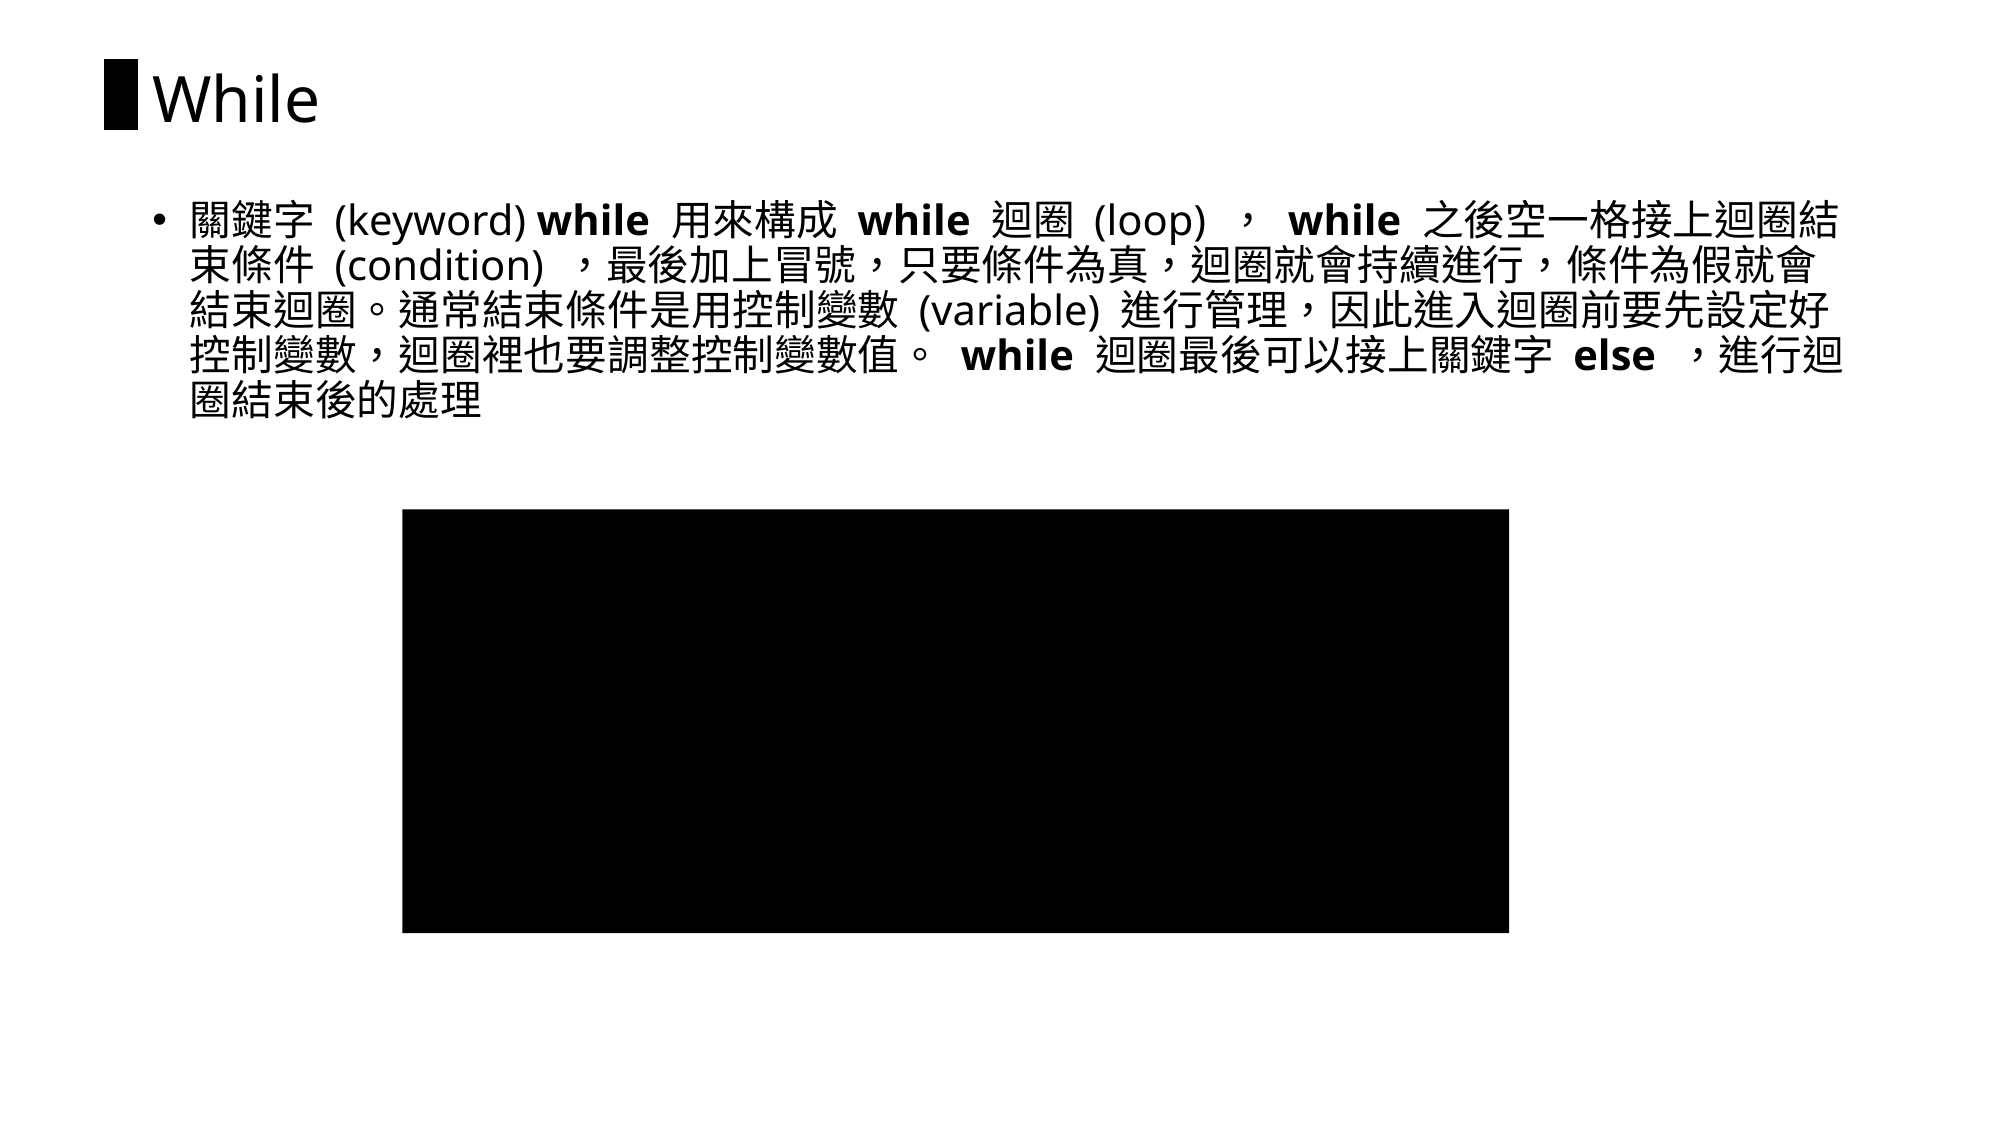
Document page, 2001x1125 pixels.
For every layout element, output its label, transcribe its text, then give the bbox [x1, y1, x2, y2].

text_box [402, 509, 1510, 934]
title While [137, 59, 1863, 145]
list 關鍵字 (keyword) while 用來構成 while 迴圈 (loop) ， while 之後空一格接上迴圈結束條件 (condition) ，最後加上冒號，只要條件為真，迴圈就會持續進行，條件為假就會結束迴圈。通常結束條件是用控制變數 (variable) 進行管理，因此進入迴圈前要先設定好控制變數，迴圈裡也要調整控制變數值。 while 迴圈最後可以接上關鍵字 else ，進行迴圈結束後的處理 [137, 191, 1863, 1014]
